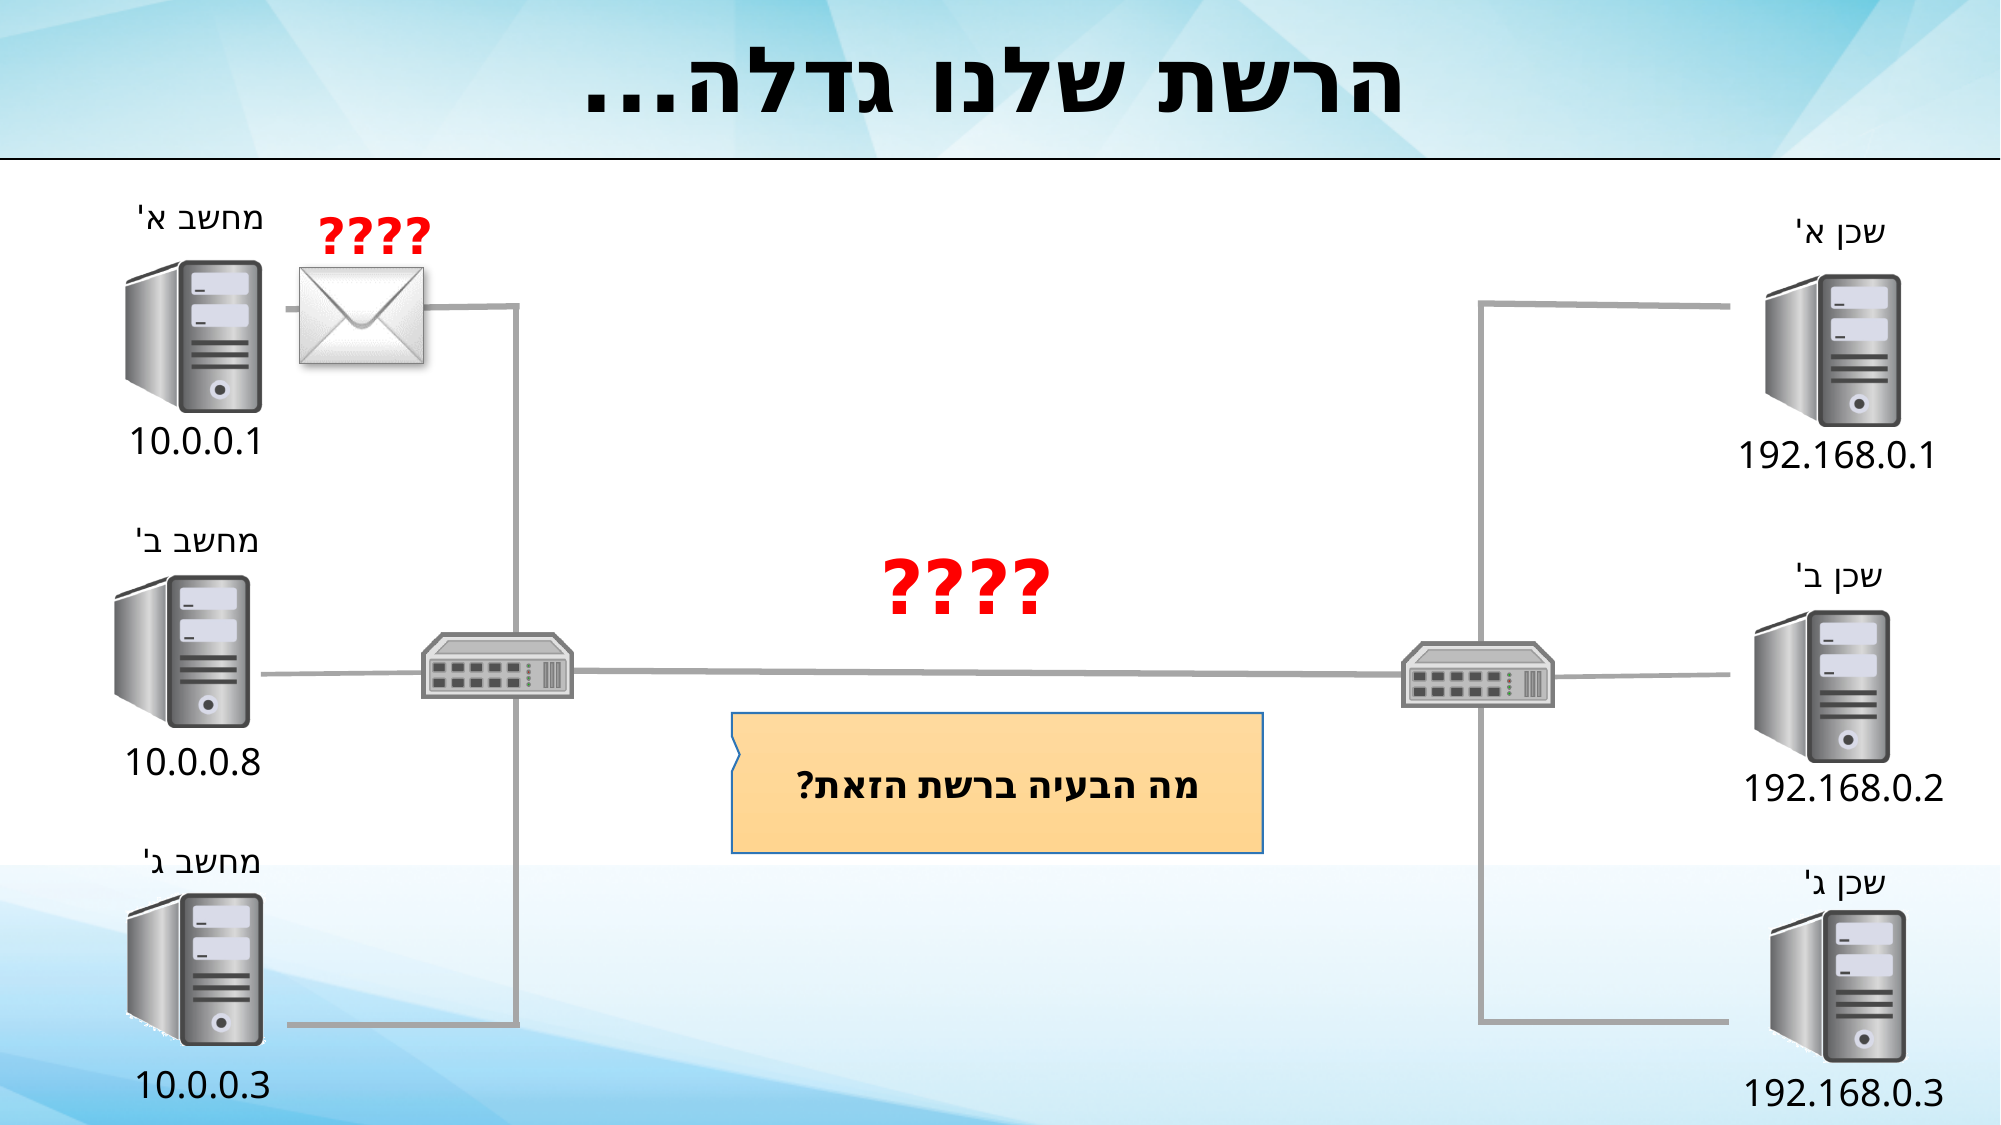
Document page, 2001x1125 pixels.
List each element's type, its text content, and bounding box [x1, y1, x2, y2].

picture [0, 865, 2001, 1125]
picture [112, 251, 274, 413]
text_box 10.0.0.1 [12, 417, 285, 470]
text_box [260, 671, 421, 675]
text_box 192.168.0.1 [1731, 431, 2000, 484]
text_box מחשב ב' [99, 516, 285, 570]
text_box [1477, 303, 1731, 1023]
text_box מחשב ג' [104, 837, 285, 891]
text_box 192.168.0.3 [1659, 1068, 2000, 1122]
text_box שכן ג' [1747, 857, 1943, 912]
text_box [574, 670, 1401, 675]
text_box [79, 177, 1989, 603]
picture [1752, 265, 1913, 427]
picture [421, 632, 574, 699]
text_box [285, 675, 520, 1025]
picture [299, 267, 424, 364]
text_box ???? [268, 211, 483, 266]
picture [1740, 601, 1902, 763]
picture [1401, 641, 1555, 708]
text_box שכן ב' [1741, 551, 1937, 605]
text_box מה הבעיה ברשת הזאת? [731, 712, 1264, 854]
picture [101, 566, 262, 728]
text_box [285, 306, 520, 671]
text_box ???? [832, 539, 1103, 638]
text_box 10.0.0.8 [8, 737, 285, 791]
text_box שכן א' [1742, 207, 1938, 261]
text_box 192.168.0.2 [1731, 763, 2000, 817]
text_box מחשב א' [103, 193, 298, 247]
text_box 10.0.0.3 [17, 1061, 388, 1115]
title הרשת שלנו גדלה... [0, 6, 1989, 160]
